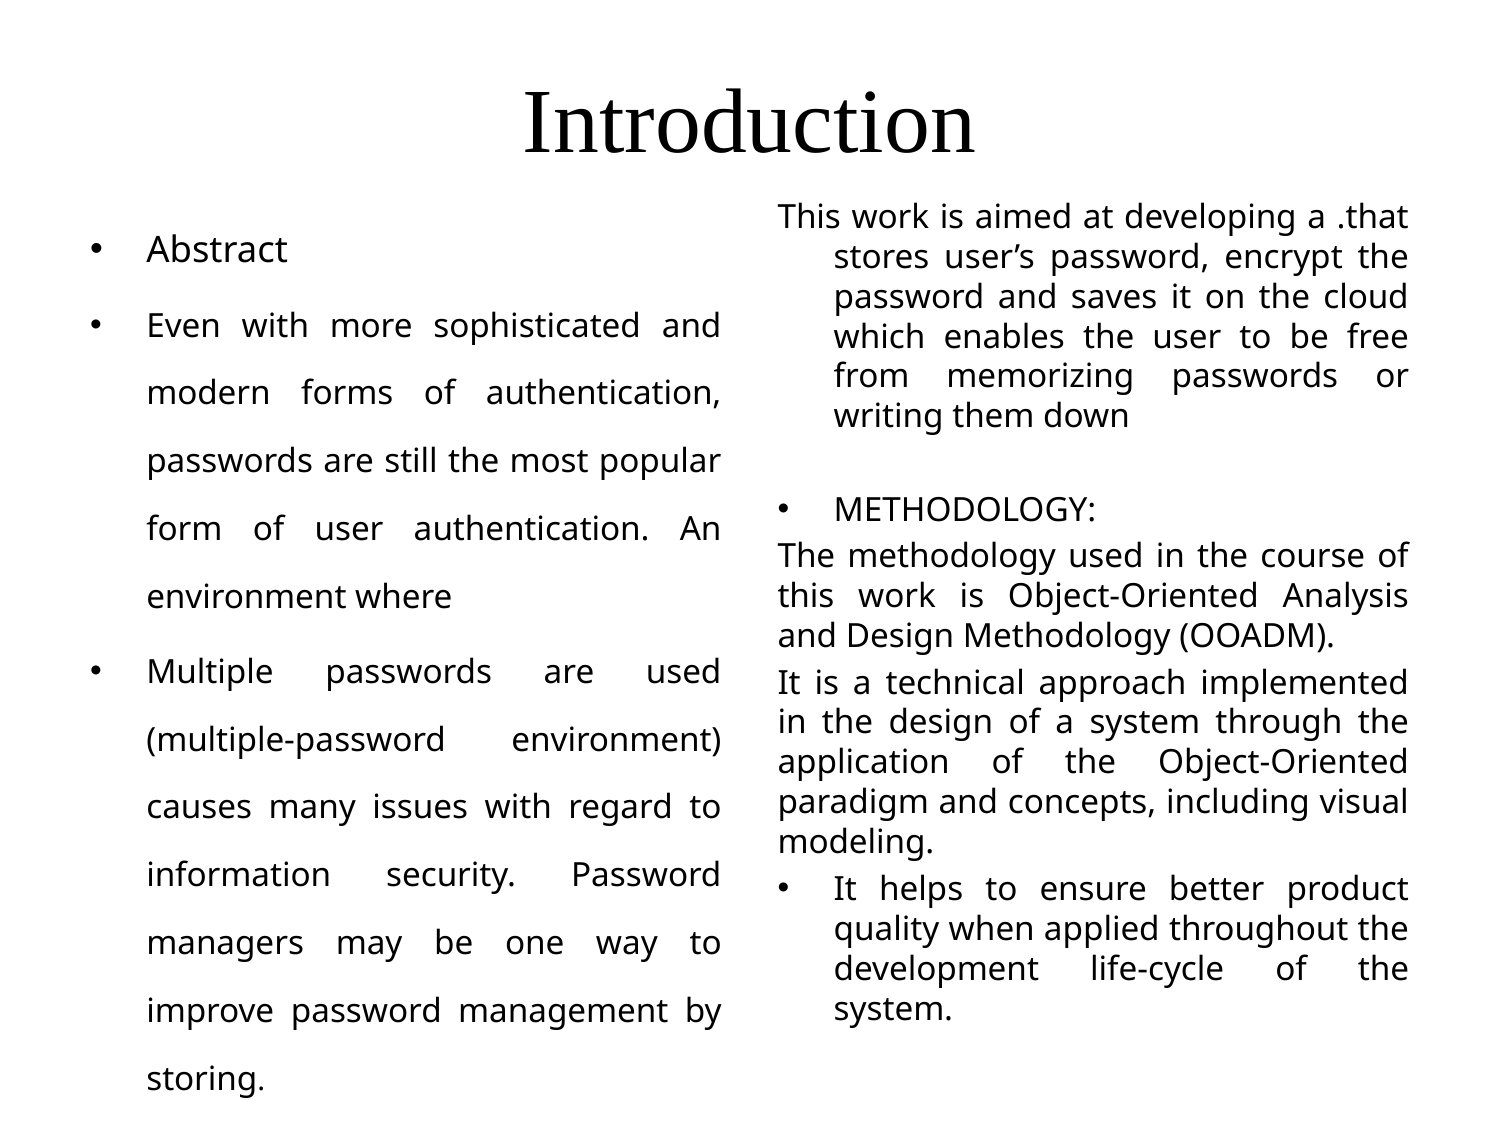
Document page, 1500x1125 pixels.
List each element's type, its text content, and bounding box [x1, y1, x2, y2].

title Introduction [75, 45, 1425, 188]
list Abstract Even with more sophisticated and modern forms of authentication, passwords are still the most popular form of user authentication. An environment where Multiple passwords are used (multiple-password environment) causes many issues with regard to information security. Password managers may be one way to improve password management by storing. [75, 187, 738, 1125]
list This work is aimed at developing a .that stores user’s password, encrypt the password and saves it on the cloud which enables the user to be free from memorizing passwords or writing them down METHODOLOGY: The methodology used in the course of this work is Object-Oriented Analysis and Design Methodology (OOADM). It is a technical approach implemented in the design of a system through the application of the Object-Oriented paradigm and concepts, including visual modeling. It helps to ensure better product quality when applied throughout the development life-cycle of the system. [762, 187, 1425, 1050]
